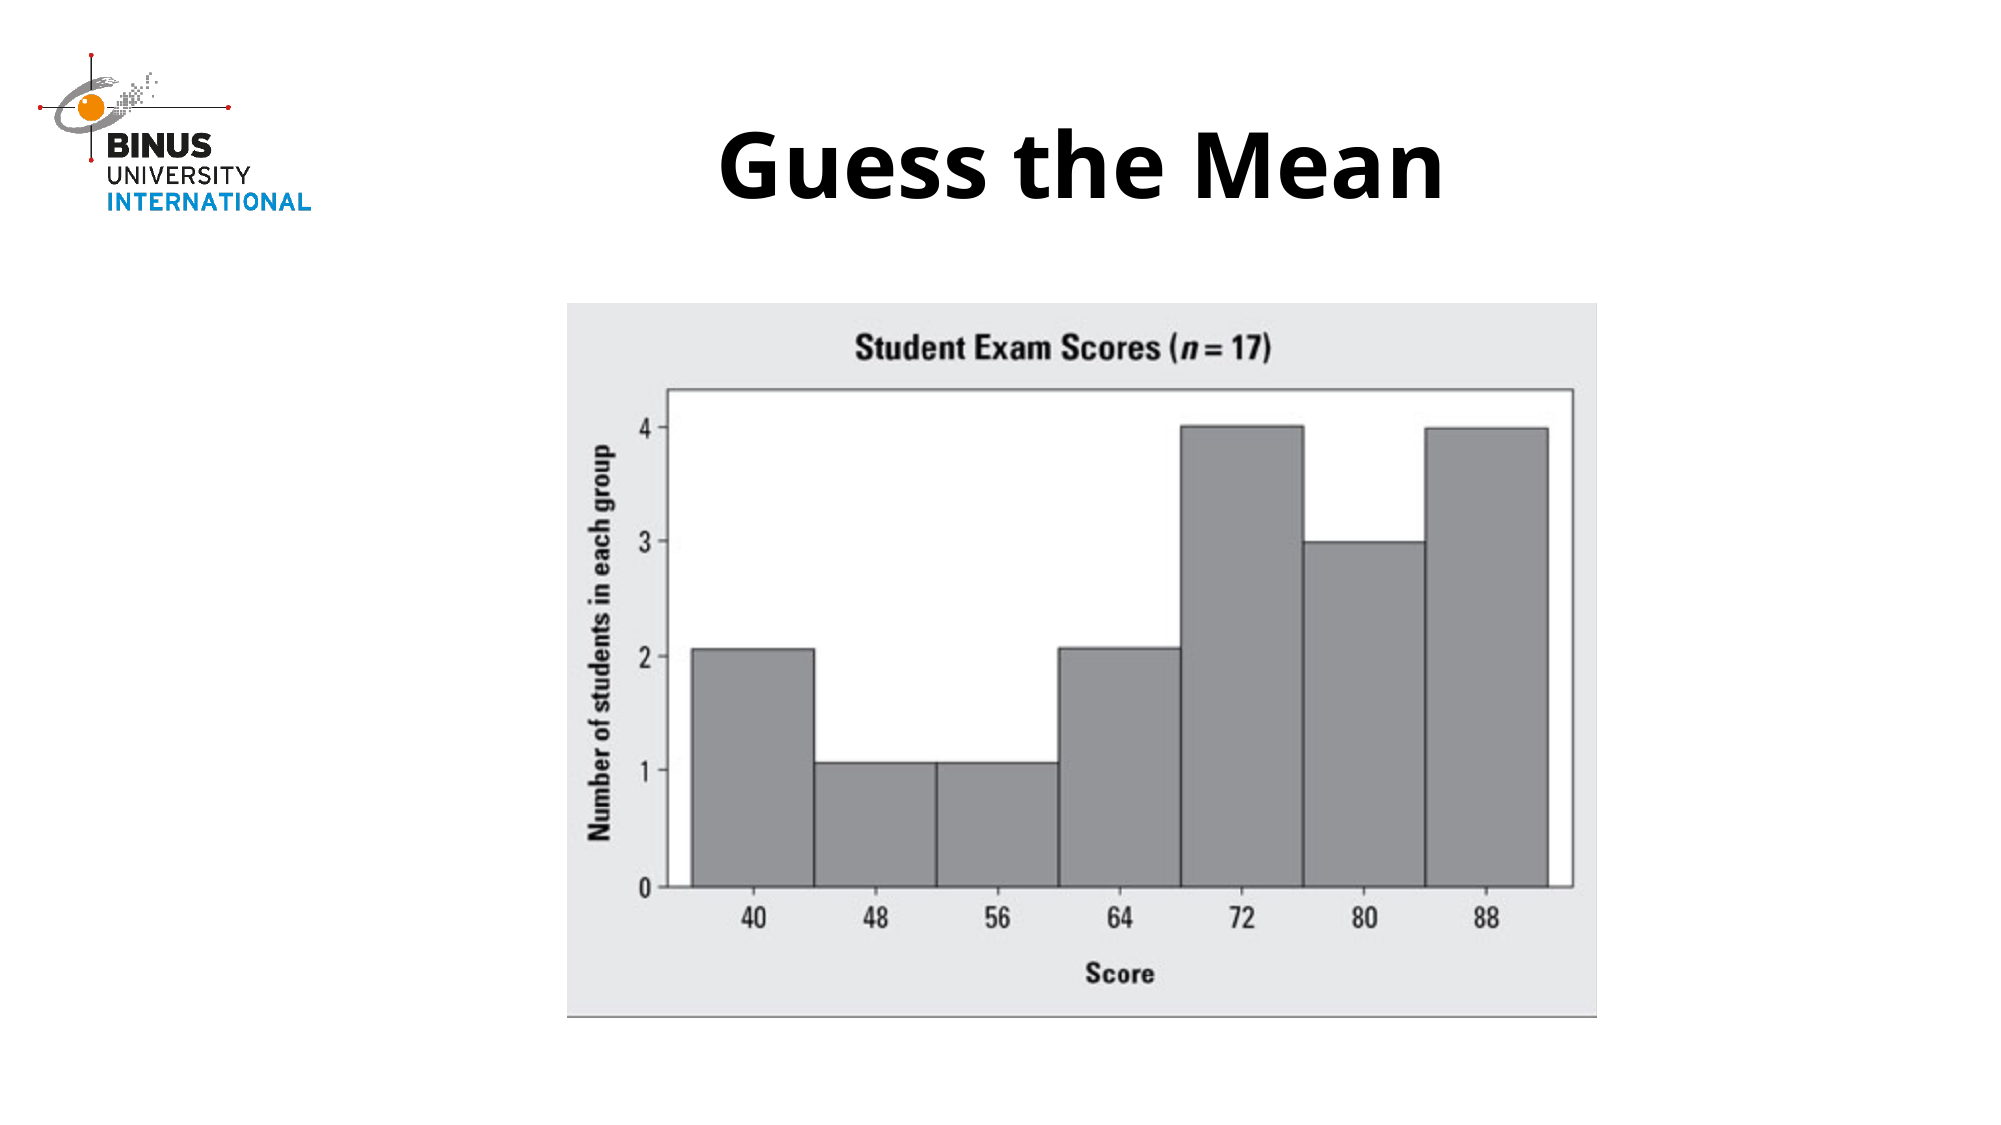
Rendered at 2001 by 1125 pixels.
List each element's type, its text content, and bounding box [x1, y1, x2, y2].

title Guess the Mean [301, 59, 1863, 278]
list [567, 303, 1597, 1018]
picture [0, 0, 348, 269]
